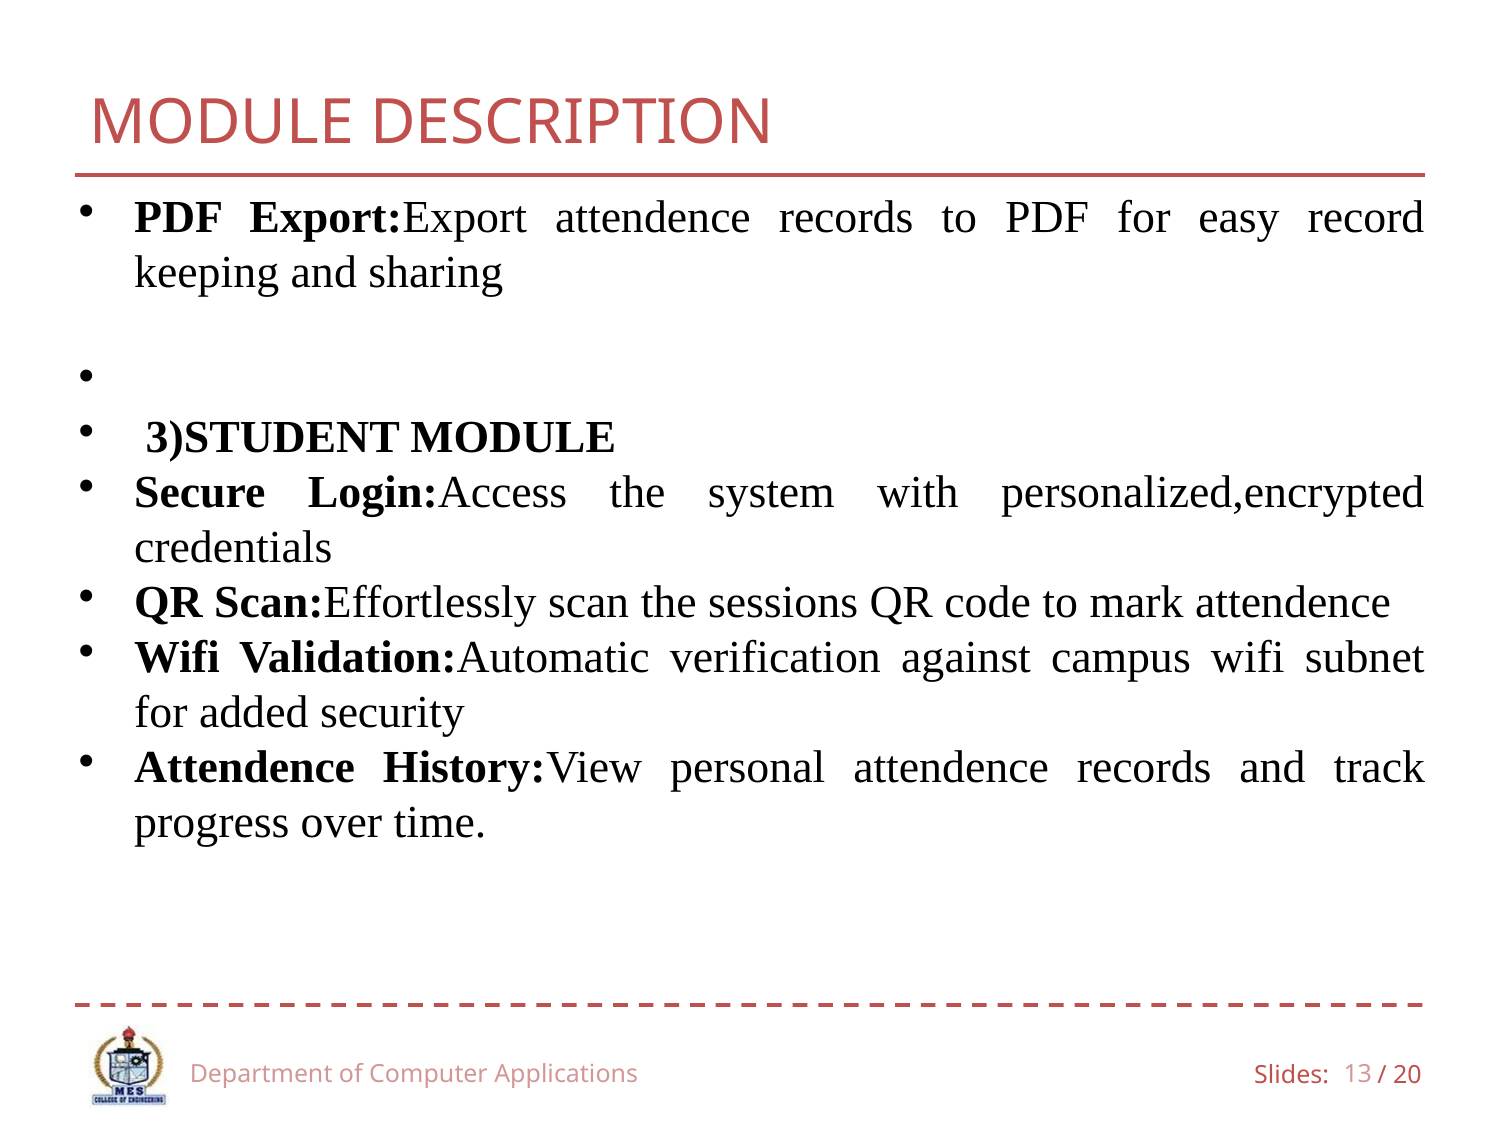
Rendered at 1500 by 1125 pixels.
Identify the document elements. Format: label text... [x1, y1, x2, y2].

picture [87, 1023, 170, 1109]
text_box Department of Computer Applications [174, 1042, 675, 1102]
text_box MODULE DESCRIPTION [74, 49, 1425, 133]
text_box PDF Export:Export attendence records to PDF for easy record keeping and sharing 3)STUDENT MODULE Secure Login:Access the system with personalized,encrypted credentials QR Scan:Effortlessly scan the sessions QR code to mark attendence Wifi Validation:Automatic verification against campus wifi subnet for added security Attendence History:View personal attendence records and track progress over time. [63, 133, 1441, 1004]
text_box 4 [1324, 1044, 1387, 1104]
